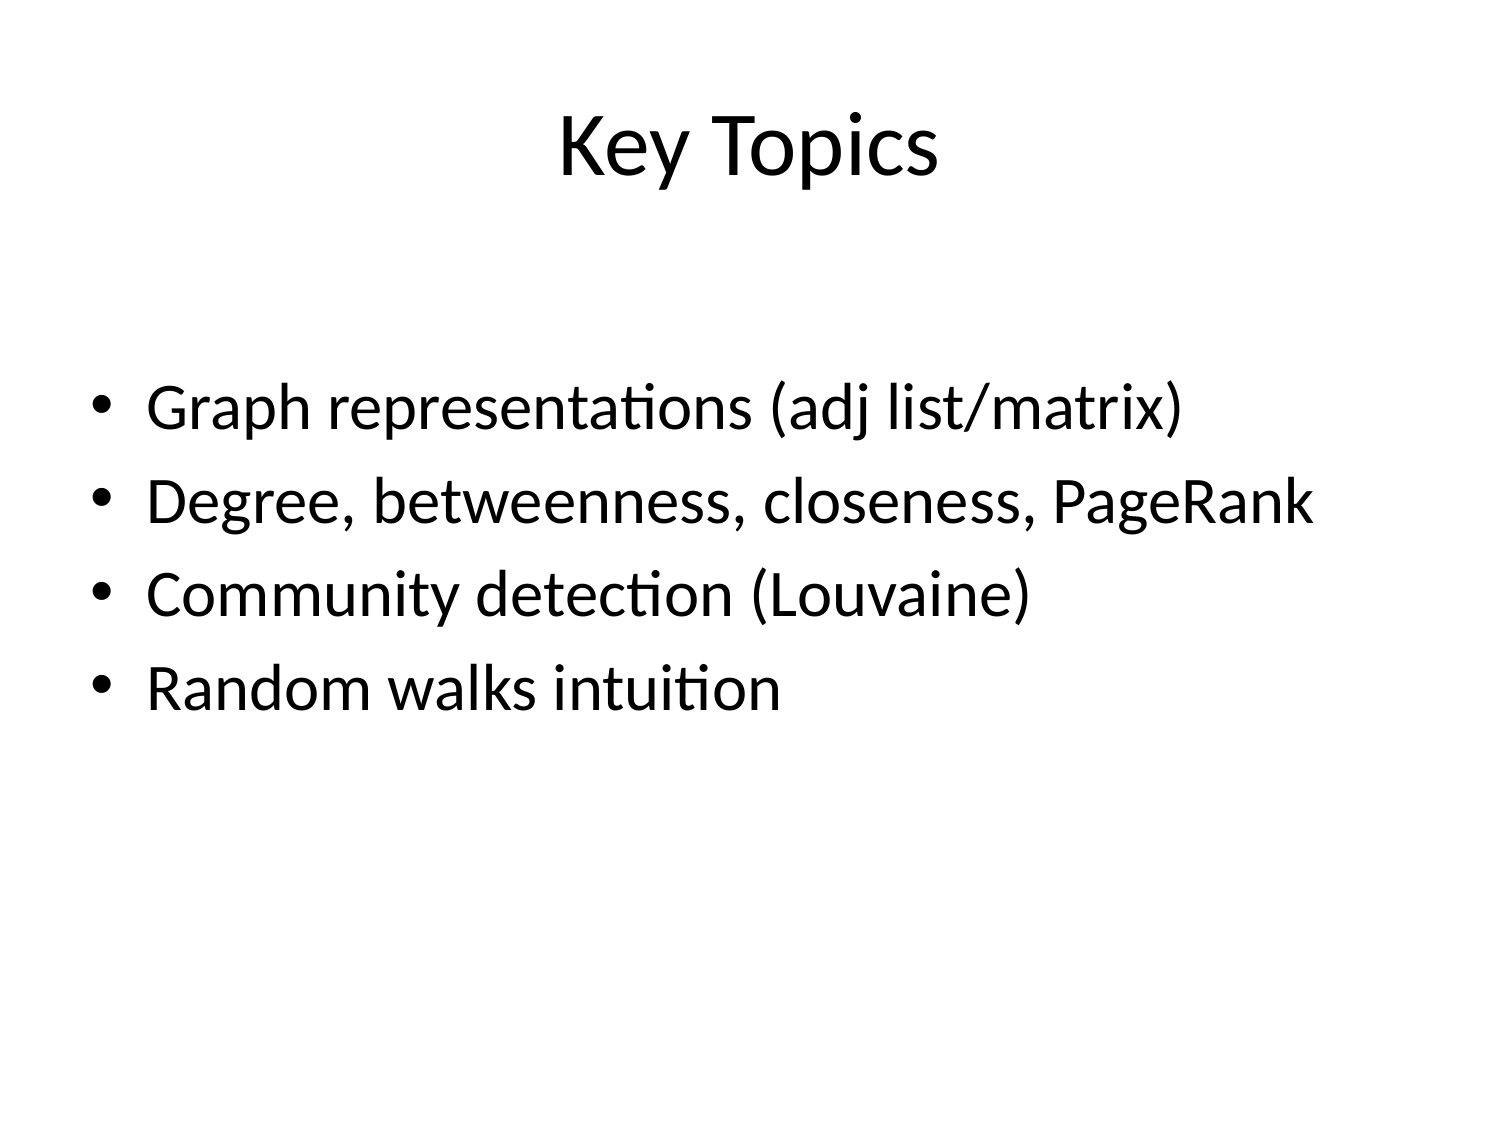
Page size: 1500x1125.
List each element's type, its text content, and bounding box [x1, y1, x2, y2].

title Key Topics [75, 45, 1425, 233]
list Graph representations (adj list/matrix) Degree, betweenness, closeness, PageRank Community detection (Louvaine) Random walks intuition [75, 262, 1425, 1005]
